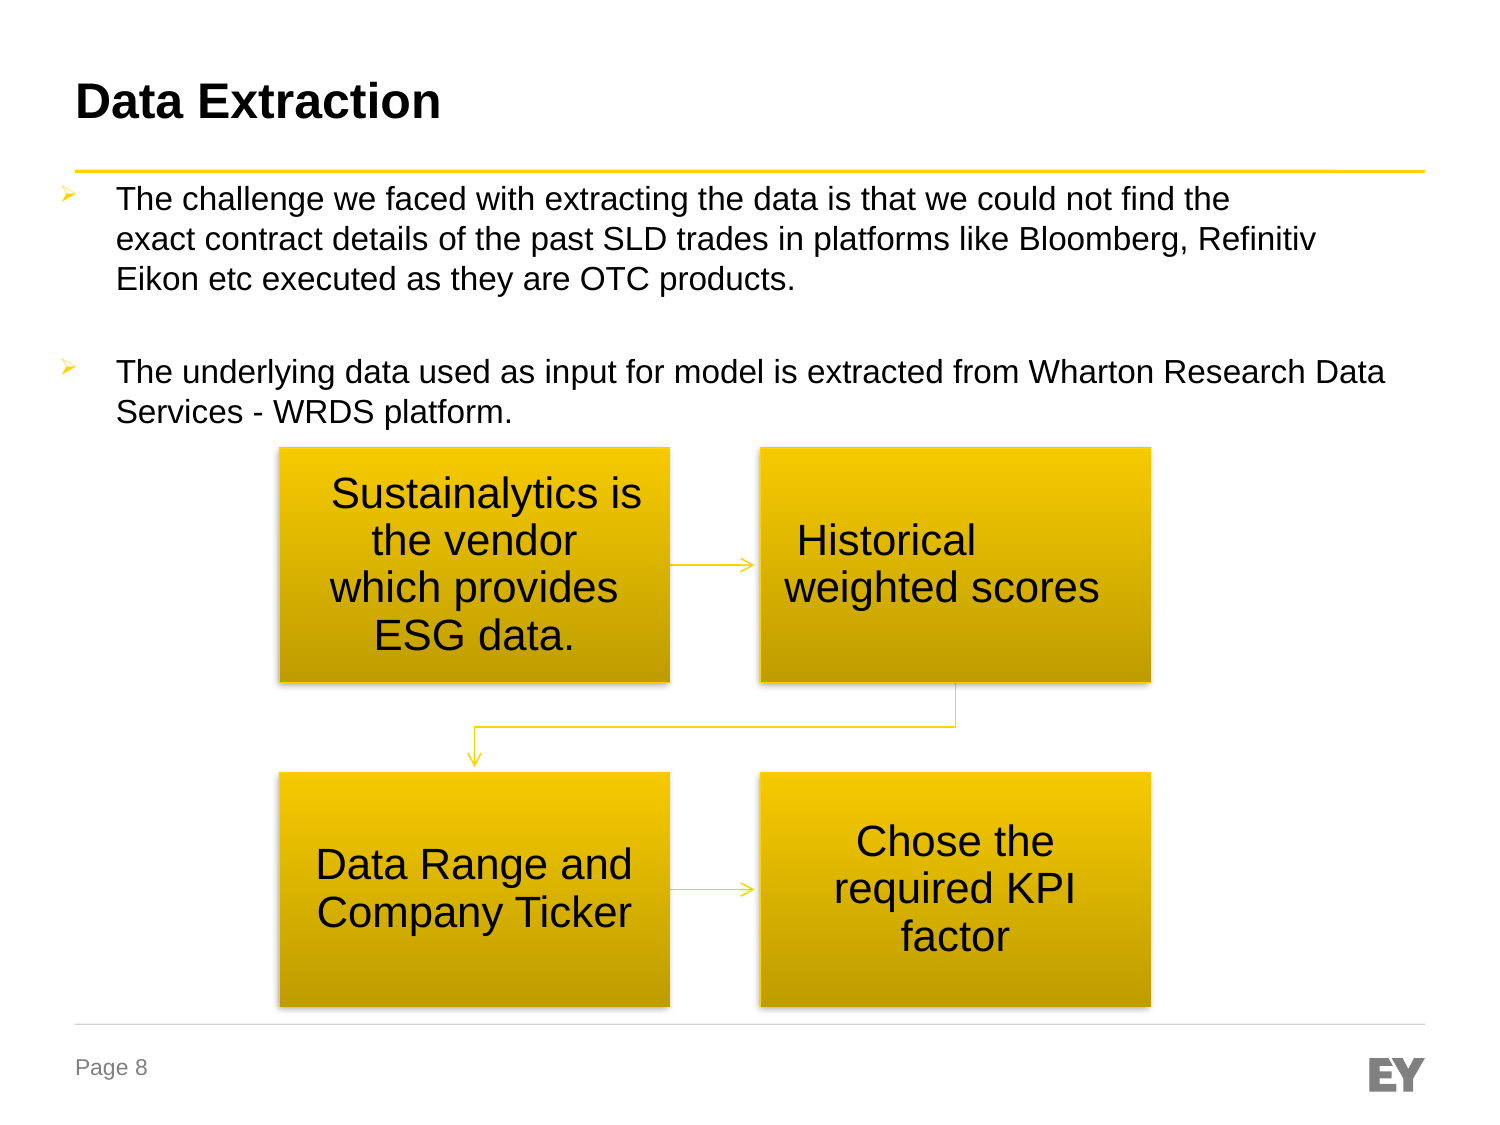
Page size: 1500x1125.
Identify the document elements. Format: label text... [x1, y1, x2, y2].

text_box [90, 447, 1340, 1008]
list The challenge we faced with extracting the data is that we could not find the exact contract details of the past SLD trades in platforms like Bloomberg, Refinitiv Eikon etc executed as they are OTC products. The underlying data used as input for model is extracted from Wharton Research Data Services - WRDS platform. [59, 177, 1410, 948]
title Data Extraction [75, 33, 1425, 175]
